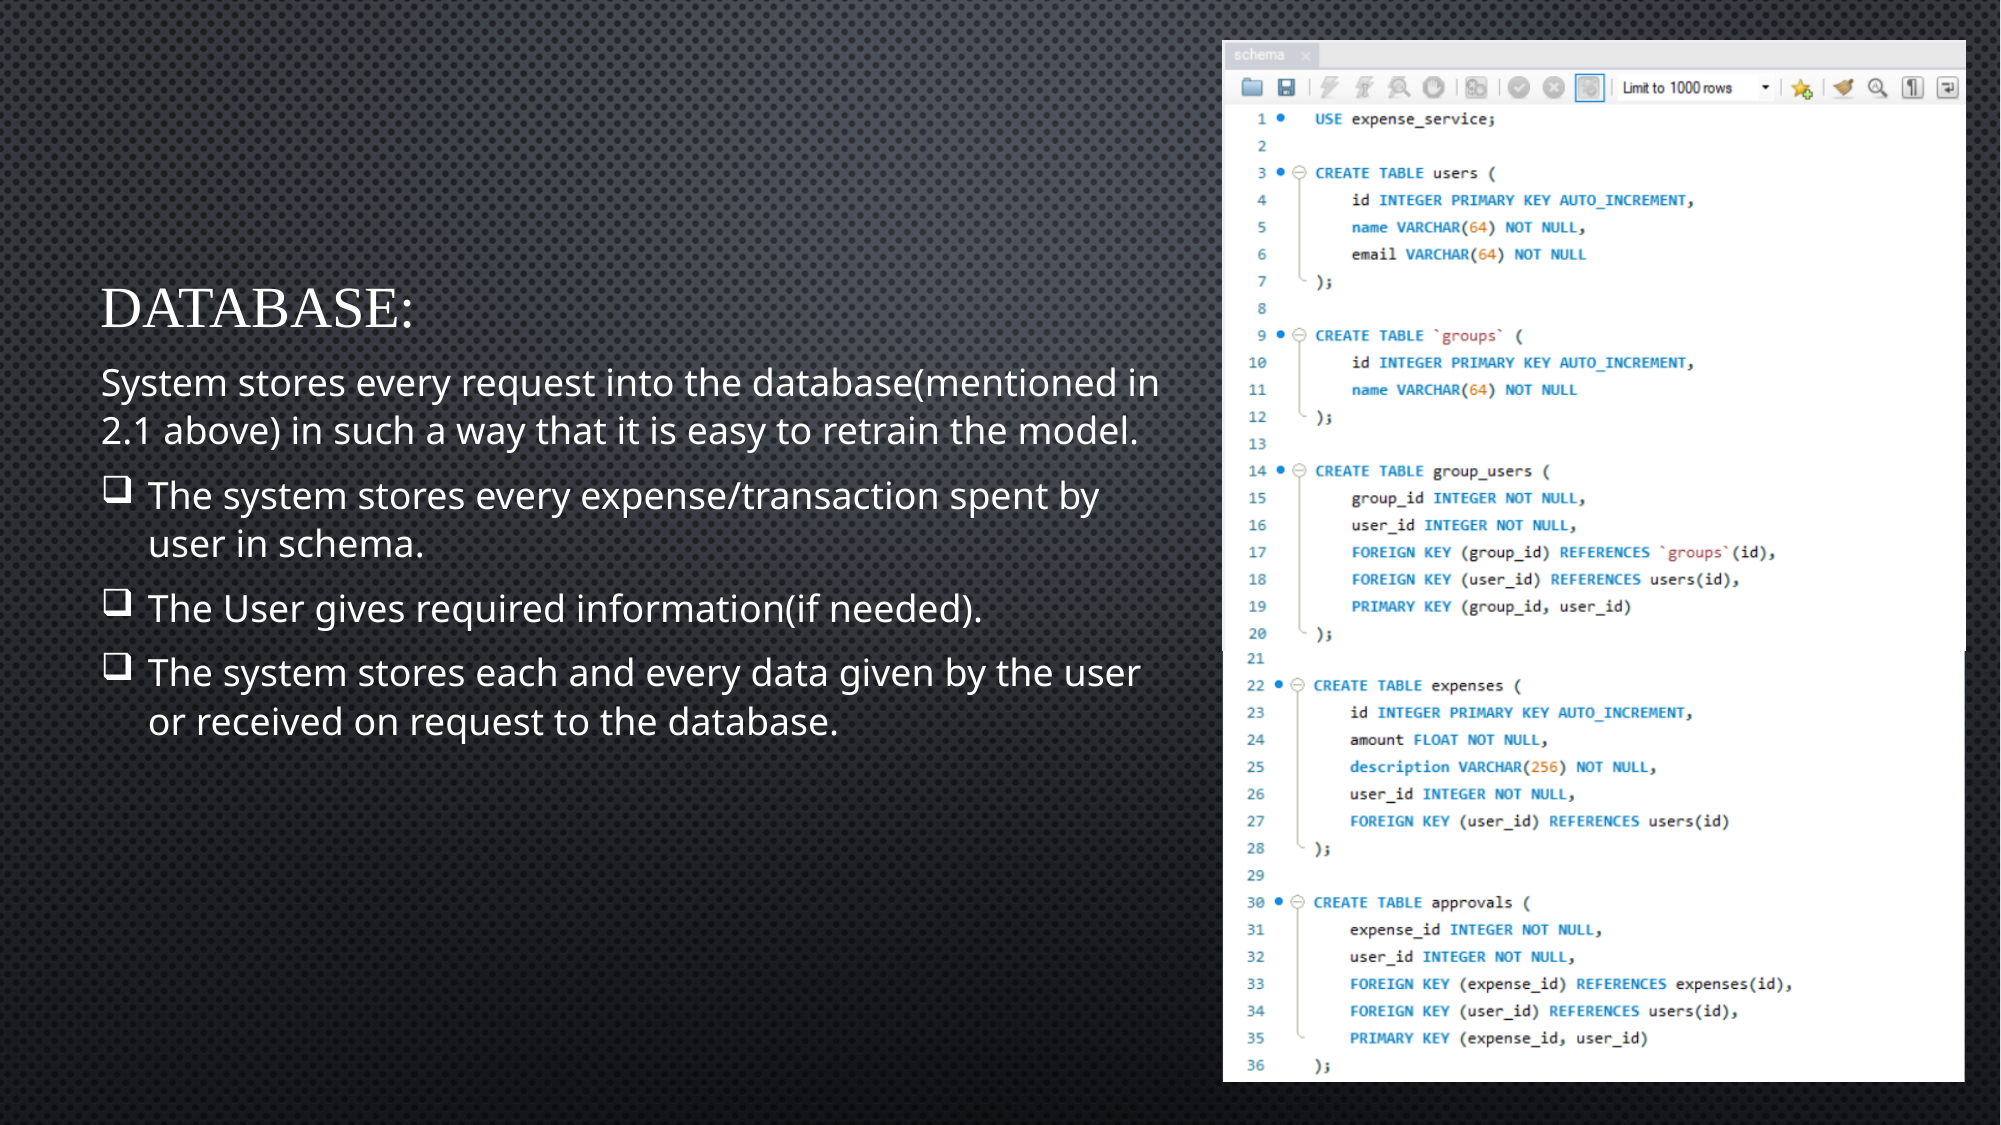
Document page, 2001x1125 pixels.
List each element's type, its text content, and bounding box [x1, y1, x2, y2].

text_box DATABASE: System stores every request into the database(mentioned in 2.1 above) in such a way that it is easy to retrain the model. The system stores every expense/transaction spent by user in schema. The User gives required information(if needed). The system stores each and every data given by the user or received on request to the database. [86, 256, 1197, 812]
picture [1222, 39, 1967, 1083]
